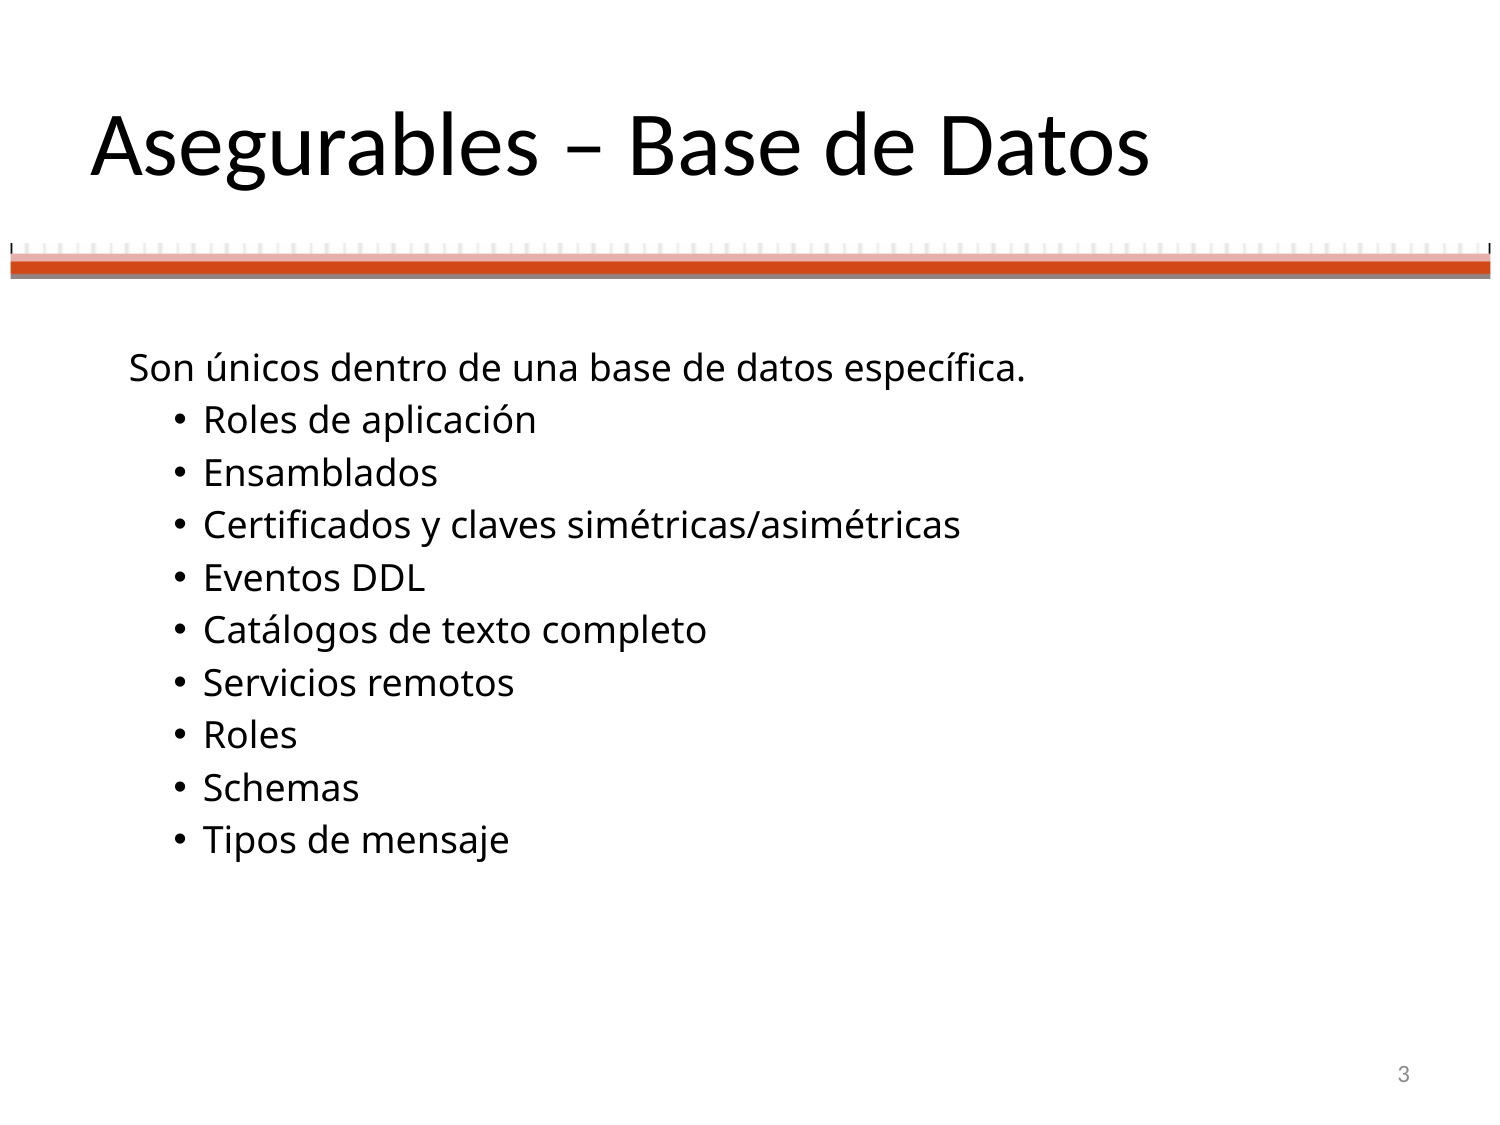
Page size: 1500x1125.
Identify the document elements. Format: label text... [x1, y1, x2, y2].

list Son únicos dentro de una base de datos específica. Roles de aplicación Ensamblados Certificados y claves simétricas/asimétricas Eventos DDL Catálogos de texto completo Servicios remotos Roles Schemas Tipos de mensaje [113, 336, 1389, 941]
slide_number 3 [1074, 1042, 1425, 1103]
picture [0, 243, 1500, 280]
title Asegurables – Base de Datos [75, 45, 1425, 233]
